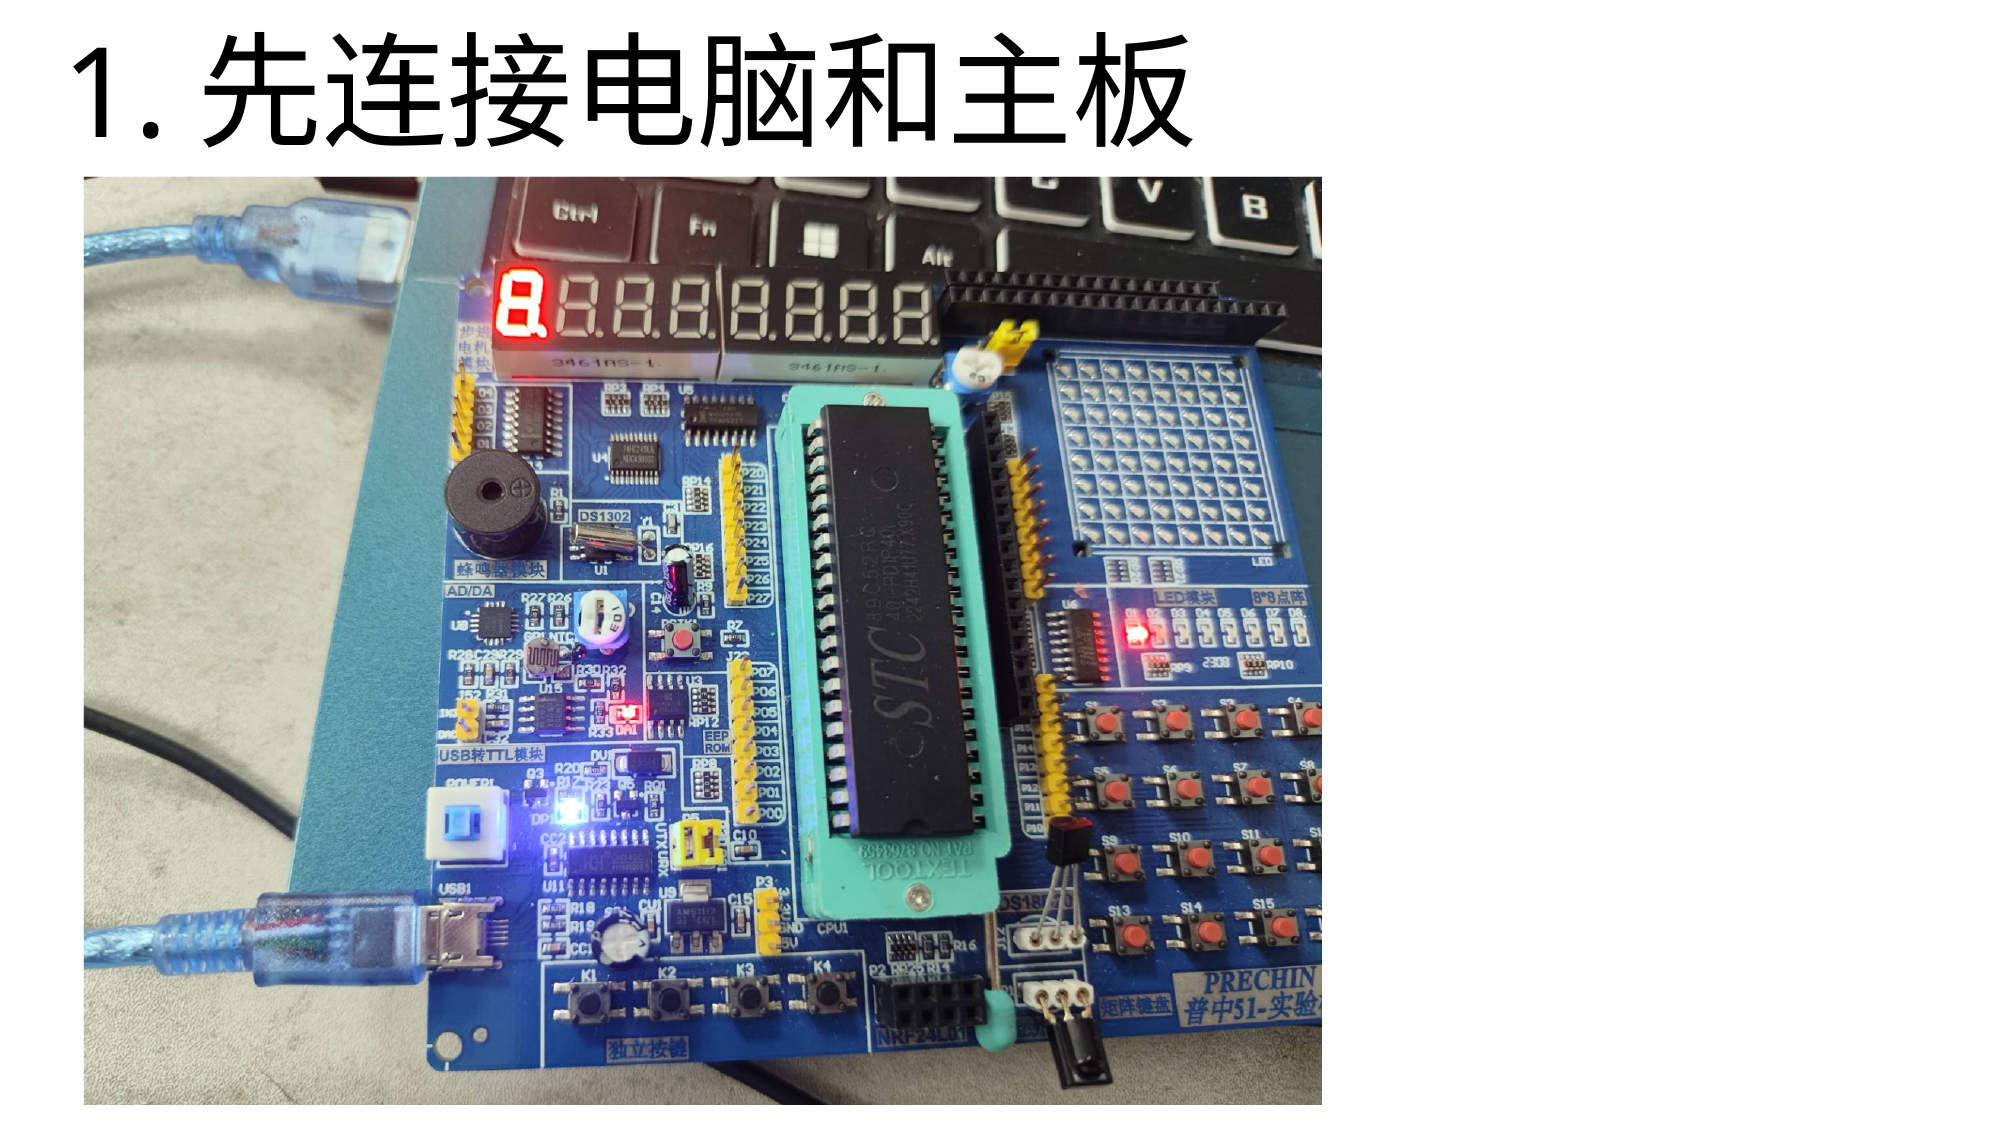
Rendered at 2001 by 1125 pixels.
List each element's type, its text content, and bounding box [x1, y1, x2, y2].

picture [85, 21, 1321, 1125]
title 1.先连接电脑和主板 [0, 0, 1261, 172]
